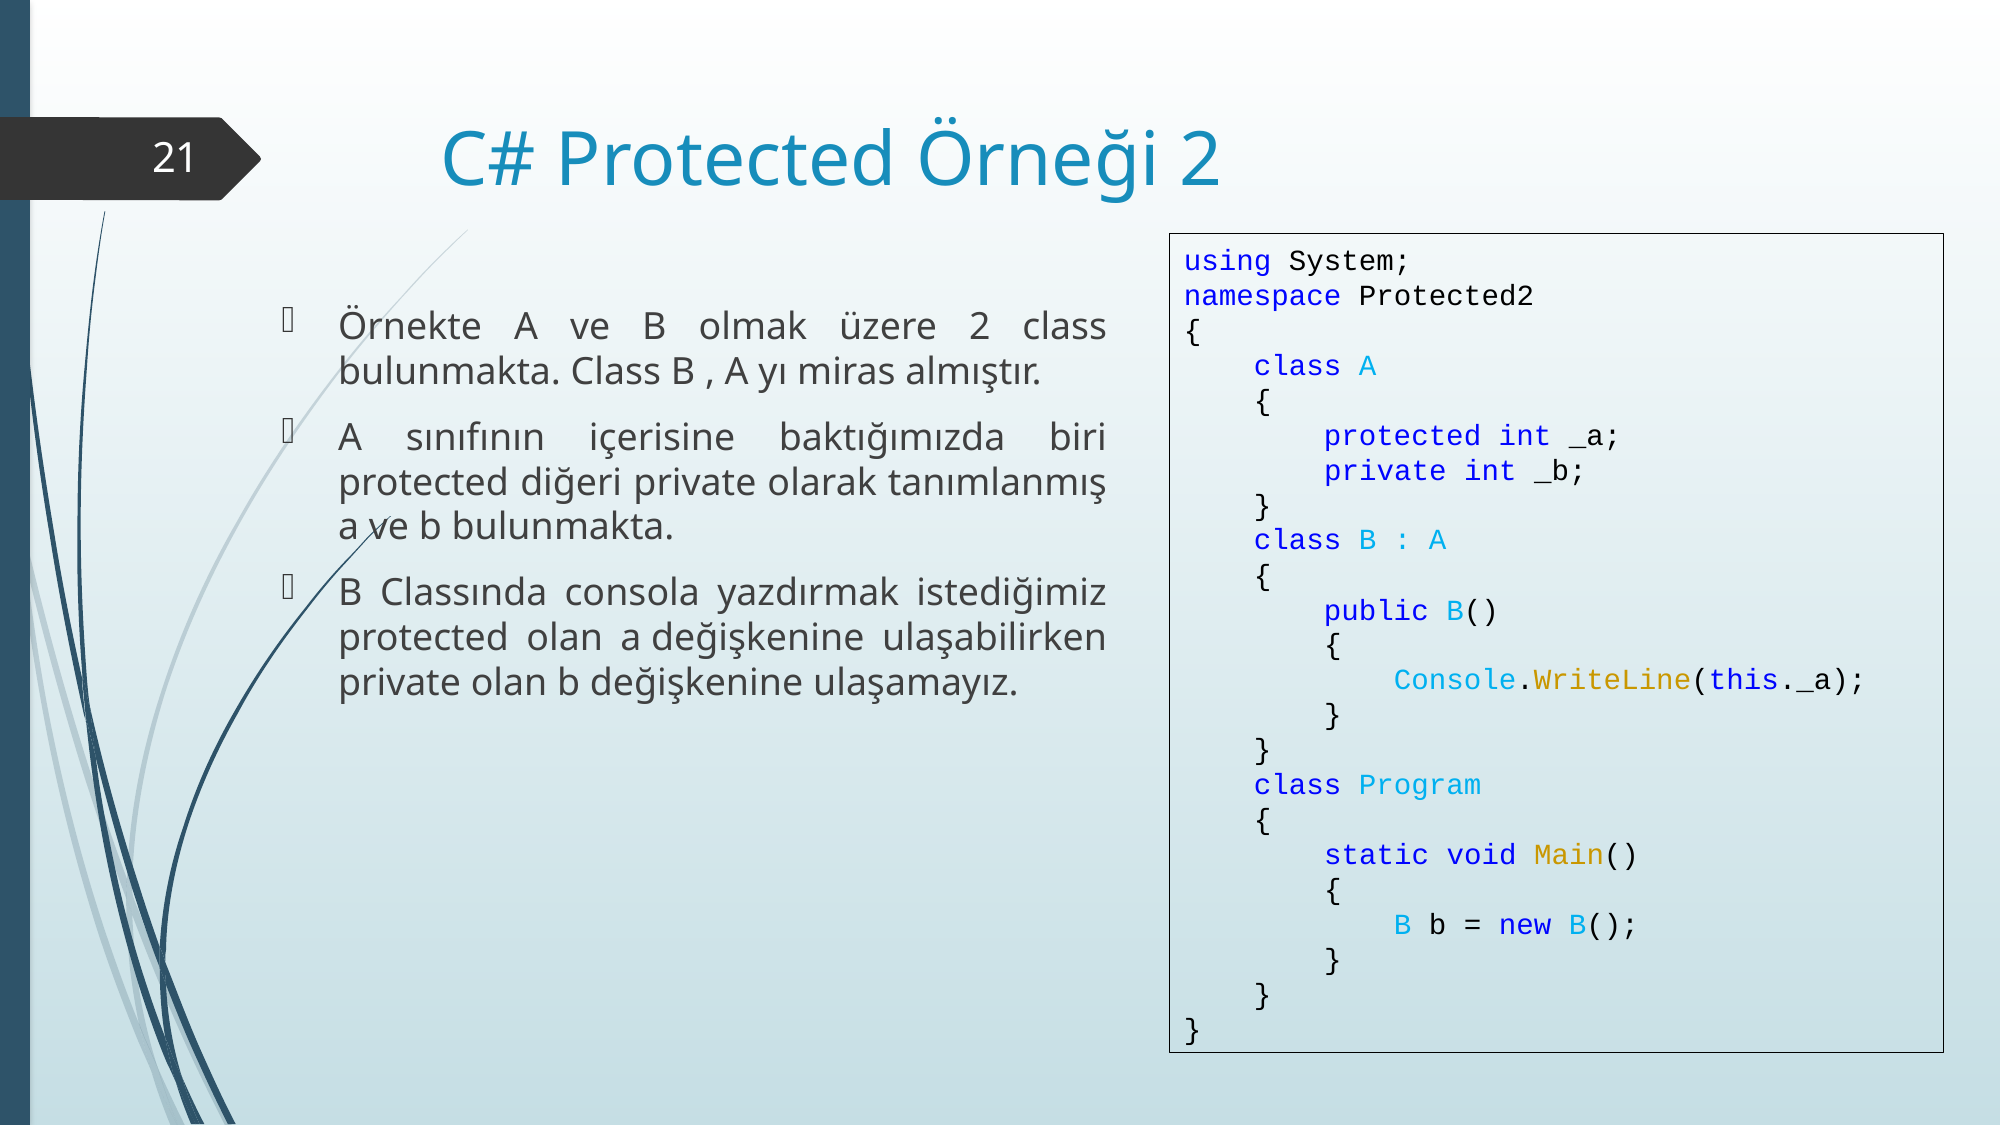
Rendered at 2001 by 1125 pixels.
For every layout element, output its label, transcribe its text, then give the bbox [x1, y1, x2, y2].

title C# Protected Örneği 2 [425, 102, 1888, 313]
slide_number 21 [87, 129, 216, 190]
text_box using System; namespace Protected2 { class A { protected int _a; private int _b; } class B : A { public B() { Console.WriteLine(this._a); } } class Program { static void Main() { B b = new B(); } } } [1169, 233, 1944, 1053]
list Örnekte A ve B olmak üzere 2 class bulunmakta. Class B , A yı miras almıştır. A sınıfının içerisine baktığımızda biri protected diğeri private olarak tanımlanmış a ve b bulunmakta. B Classında consola yazdırmak istediğimiz protected olan a değişkenine ulaşabilirken private olan b değişkenine ulaşamayız. [266, 294, 1123, 1048]
